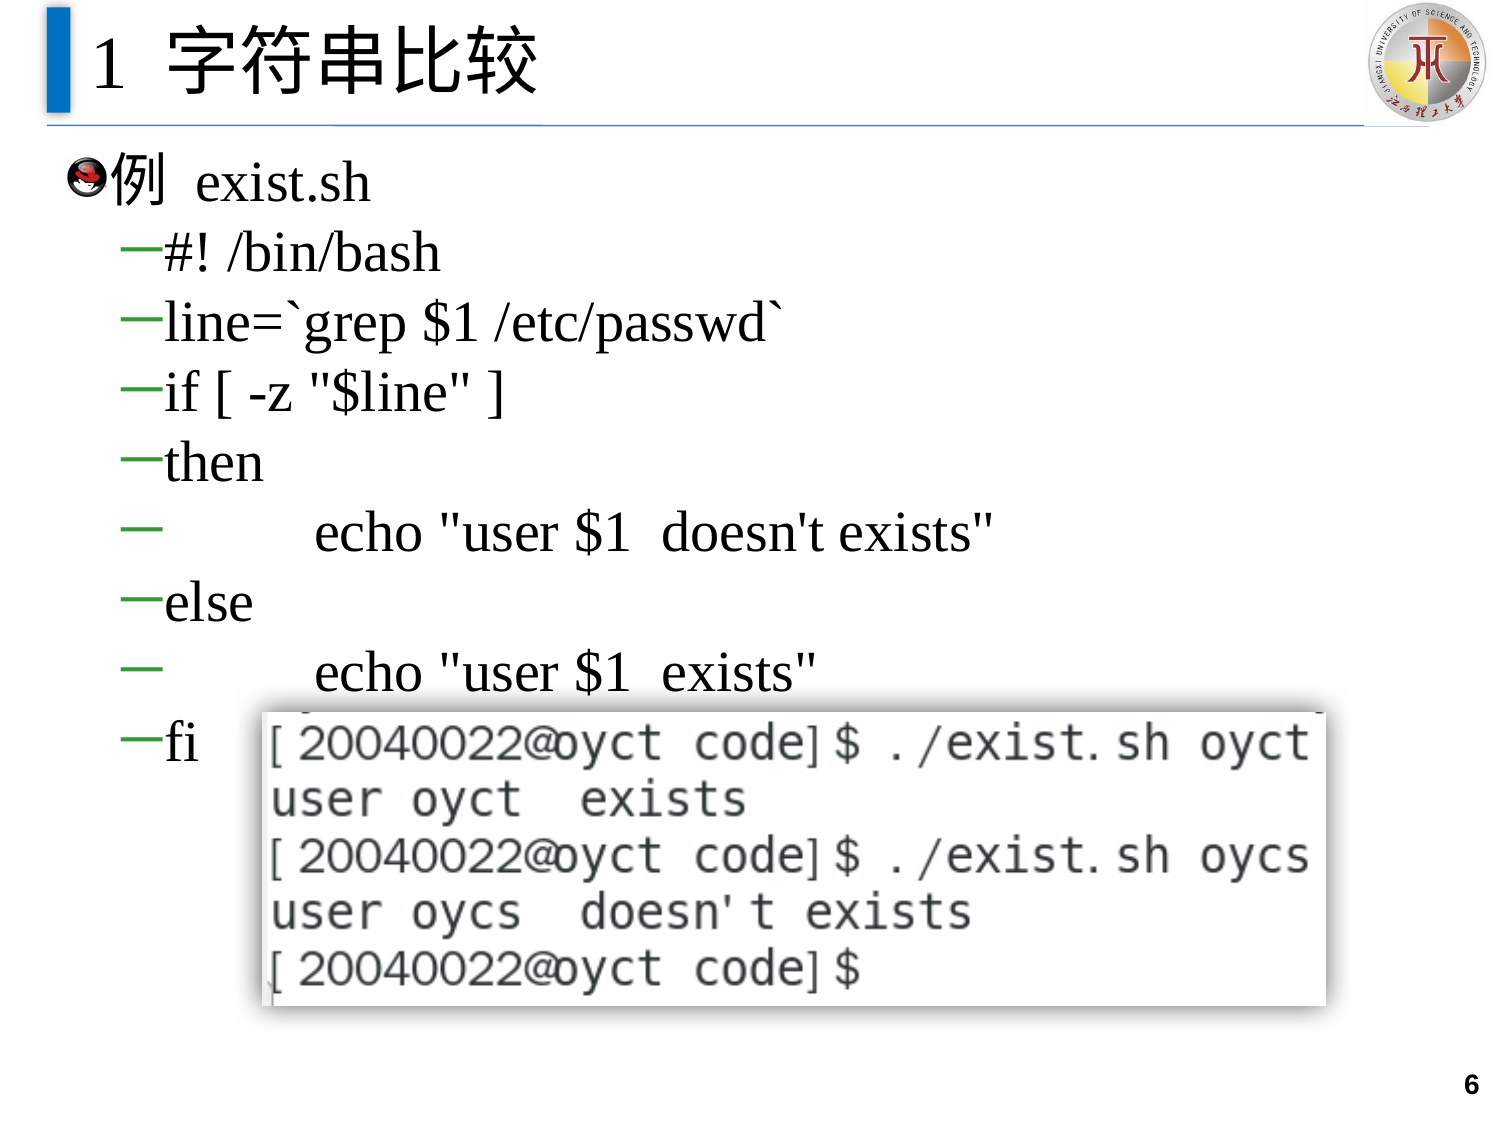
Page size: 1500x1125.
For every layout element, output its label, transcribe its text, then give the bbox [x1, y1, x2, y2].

title 1 字符串比较 [75, 0, 1425, 122]
slide_number 6 [1355, 1042, 1495, 1125]
list 例 exist.sh #! /bin/bash line=`grep $1 /etc/passwd` if [ -z "$line" ] then echo "user $1 doesn't exists" else echo "user $1 exists" fi [50, 135, 1427, 1088]
picture [262, 712, 1326, 1007]
picture [65, 157, 109, 199]
picture [1364, 0, 1490, 126]
